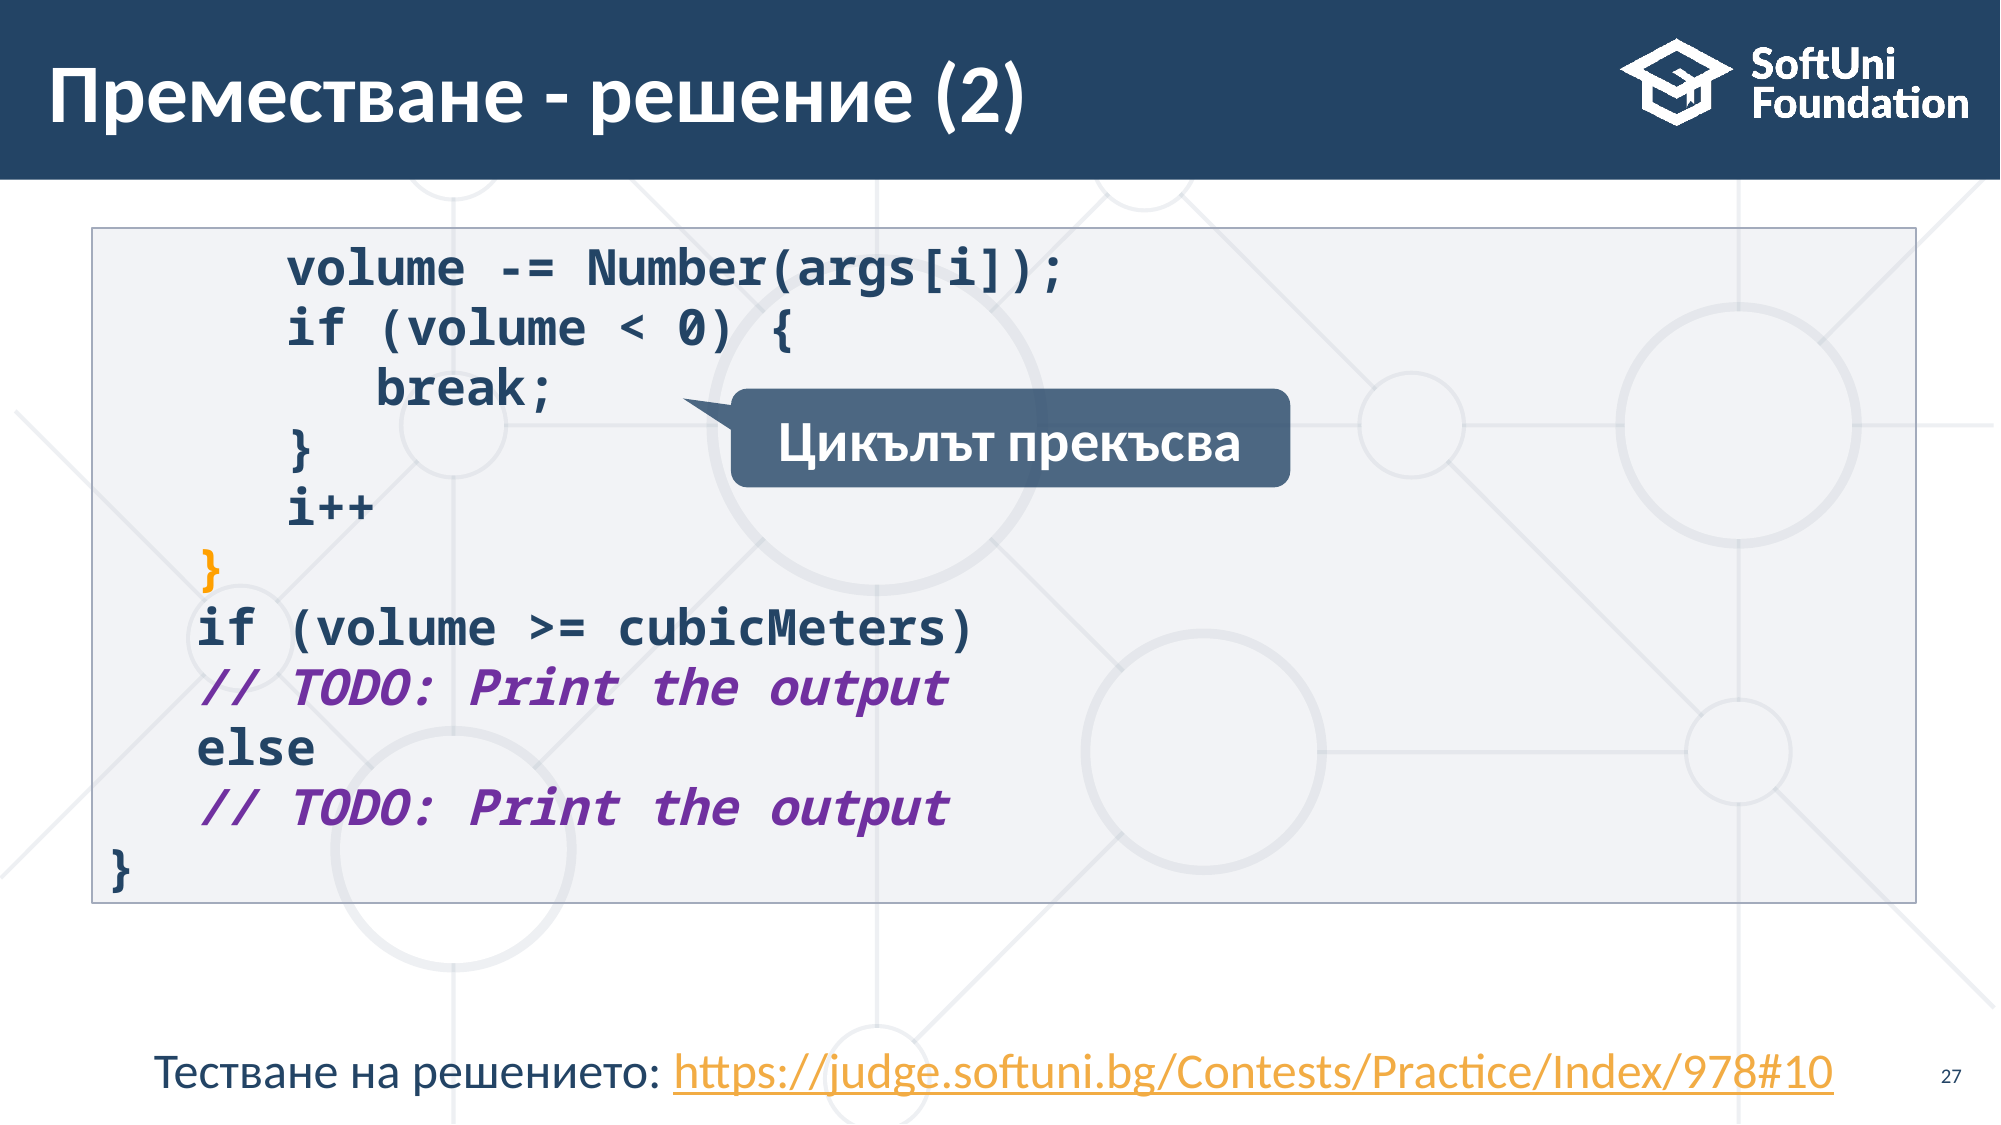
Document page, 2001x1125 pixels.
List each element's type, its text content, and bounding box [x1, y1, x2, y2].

slide_number 27 [1897, 1049, 1968, 1101]
title Преместване - решение (2) [31, 16, 1591, 162]
text_box Цикълът прекъсва [680, 386, 1293, 490]
text_box volume -= Number(args[i]); if (volume < 0) { break; } i++ } if (volume >= cubicMeters) // TODO: Print the output else // TODO: Print the output } [92, 228, 1916, 903]
text_box Тестване на решението: https://judge.softuni.bg/Contests/Practice/Index/978#10 [112, 1030, 1875, 1106]
picture [1619, 38, 1968, 126]
